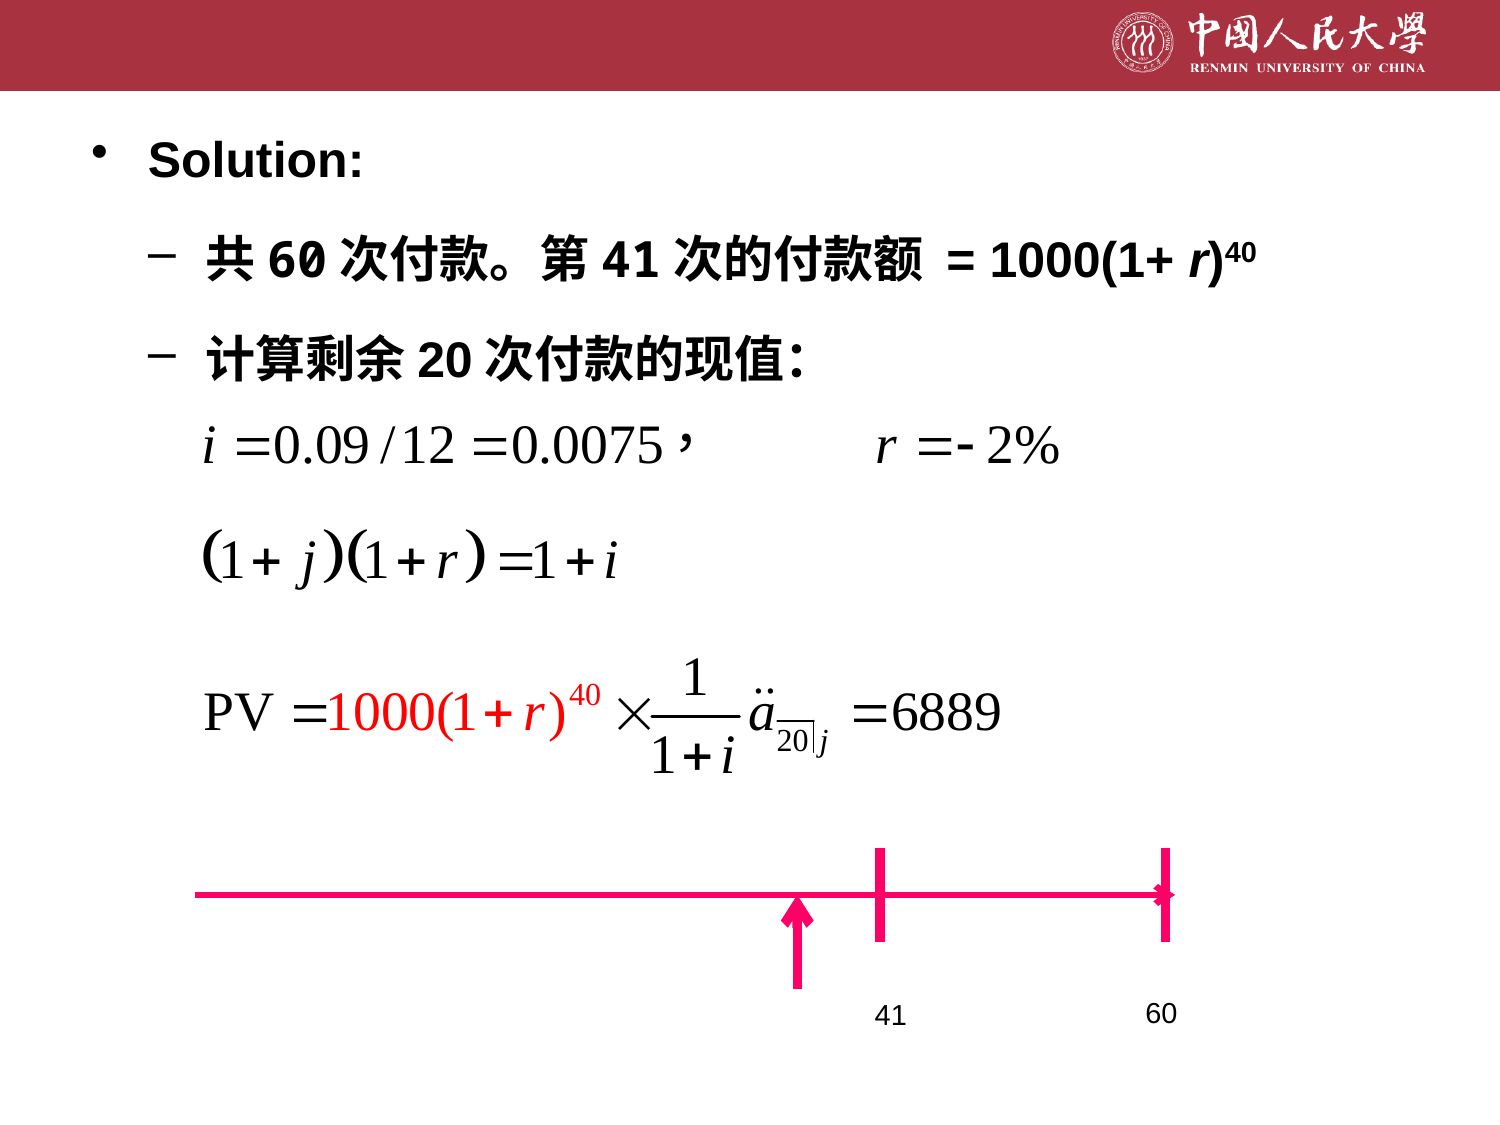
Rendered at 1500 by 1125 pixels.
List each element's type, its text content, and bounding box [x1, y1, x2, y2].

text_box 60 [1130, 953, 1193, 1037]
text_box 41 [859, 955, 922, 1039]
picture [0, 0, 1500, 91]
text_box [194, 411, 1071, 788]
list Solution: 共60次付款。第41次的付款额 = 1000(1+ r)40 计算剩余20次付款的现值： [76, 90, 1427, 1106]
